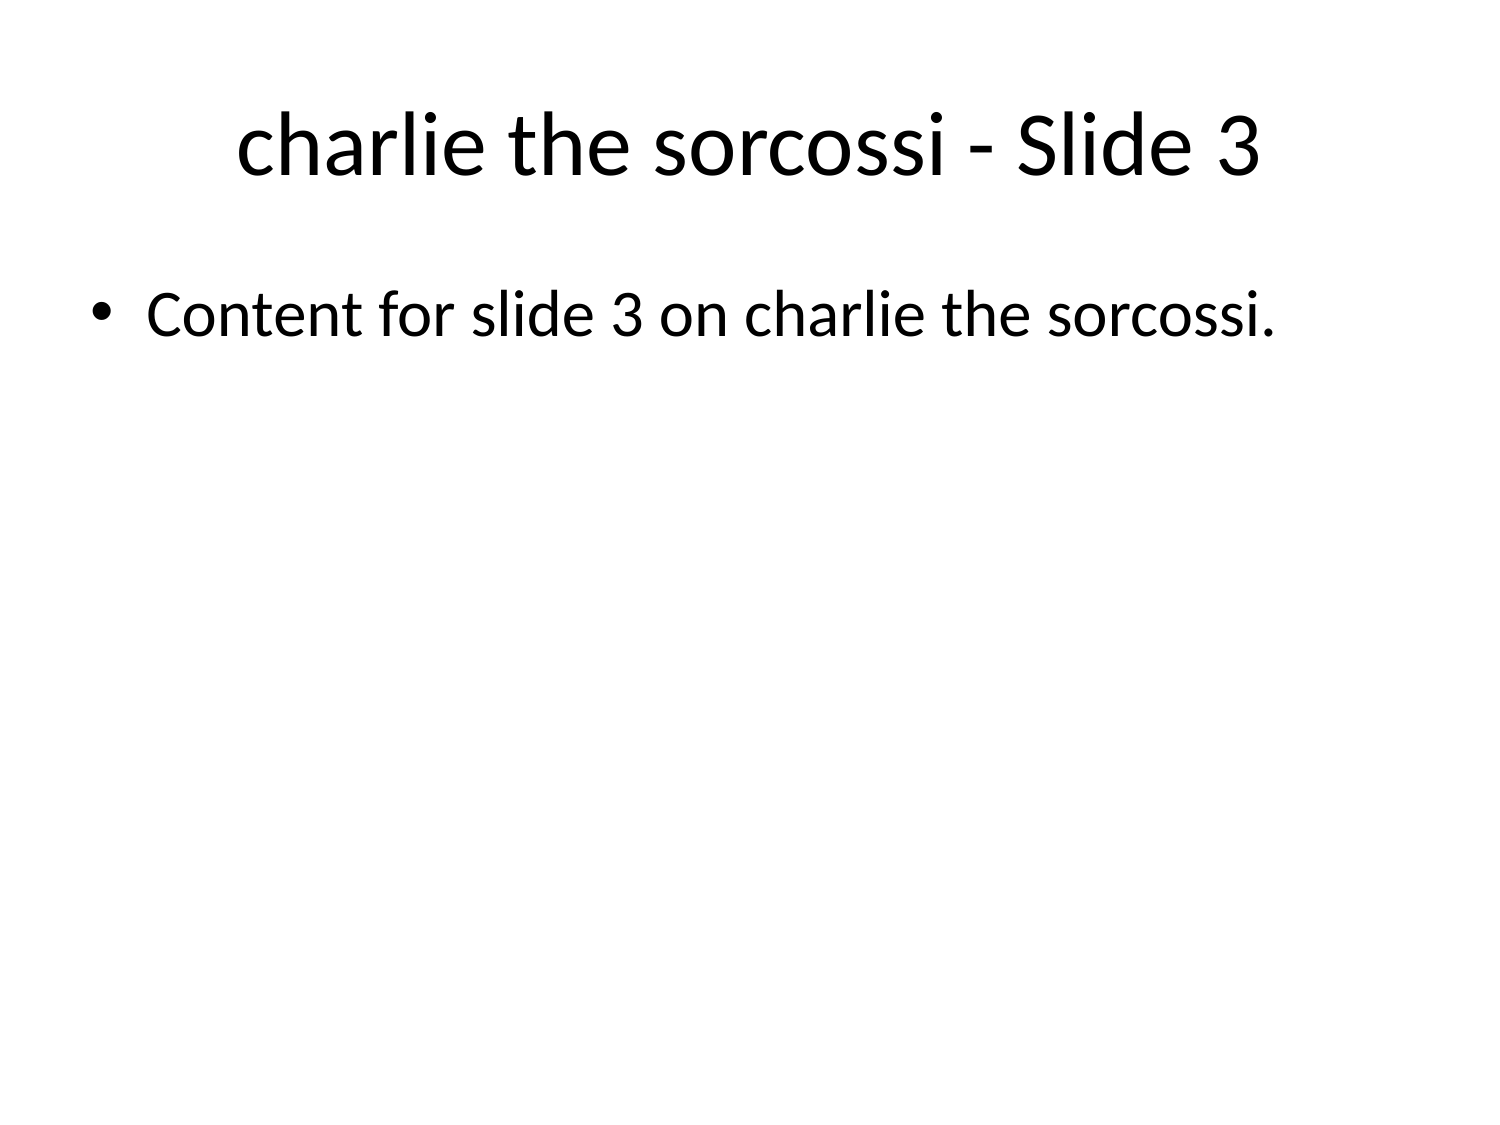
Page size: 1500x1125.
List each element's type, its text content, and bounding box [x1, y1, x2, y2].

list Content for slide 3 on charlie the sorcossi. [75, 262, 1425, 1005]
title charlie the sorcossi - Slide 3 [75, 45, 1425, 233]
